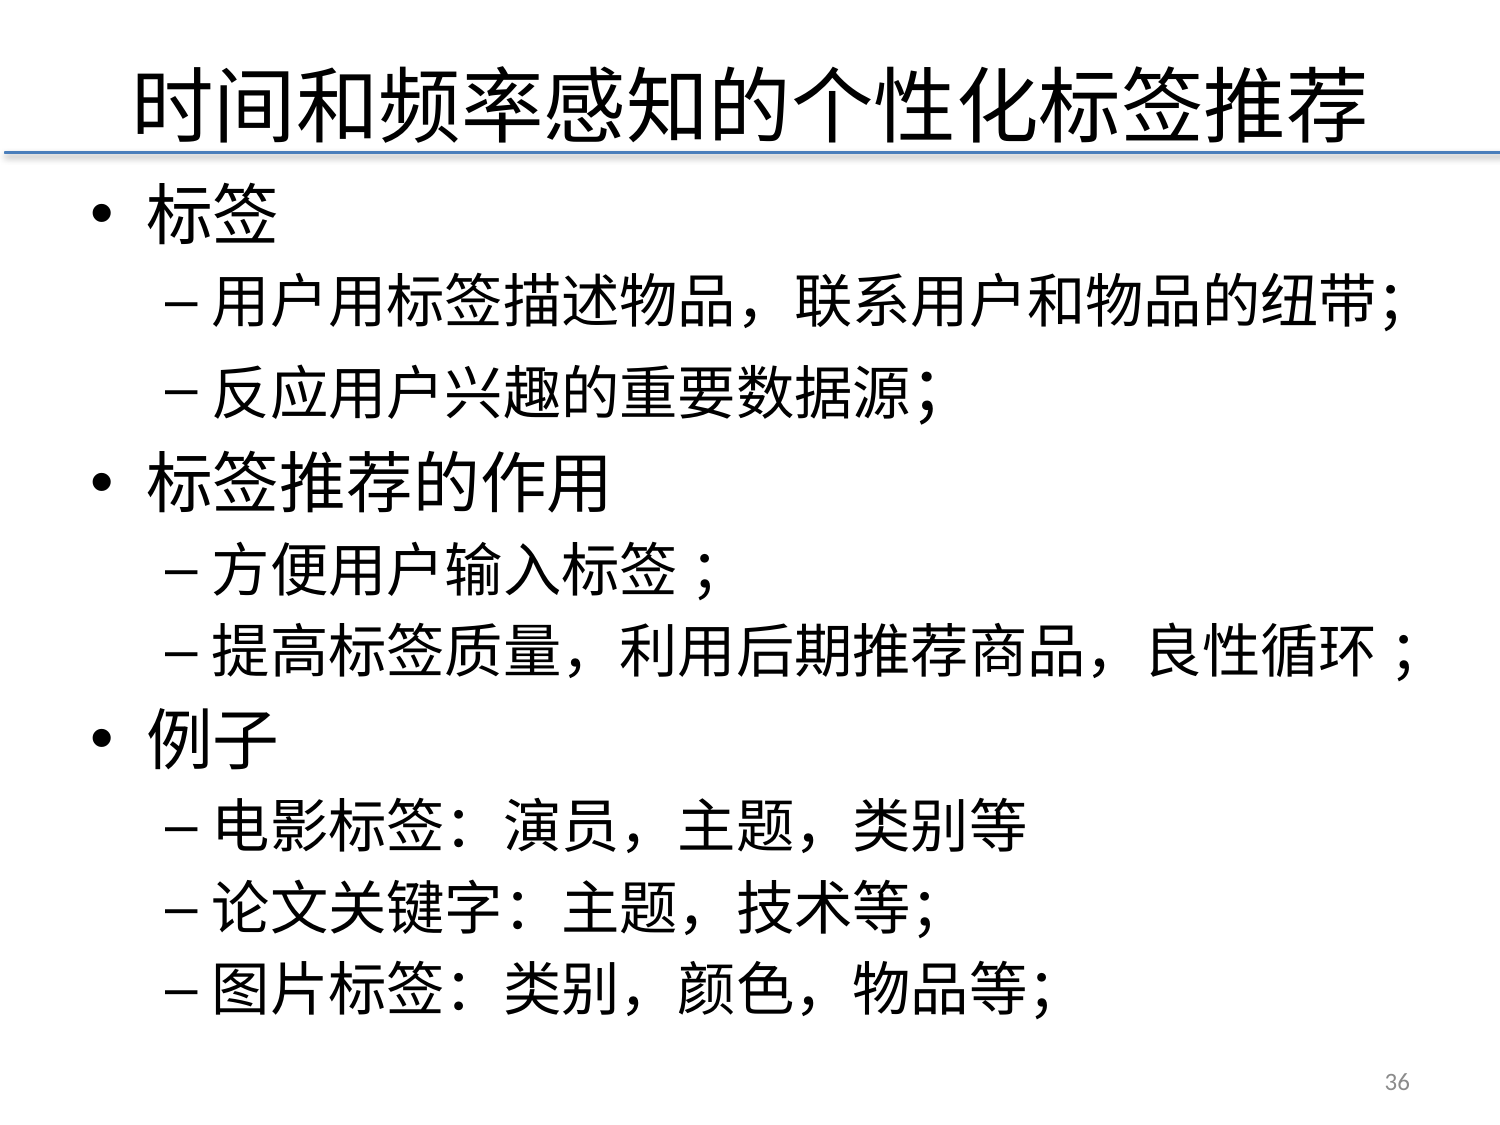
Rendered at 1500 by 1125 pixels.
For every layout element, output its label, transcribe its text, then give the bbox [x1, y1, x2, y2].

list 标签 用户用标签描述物品，联系用户和物品的纽带； 反应用户兴趣的重要数据源； 标签推荐的作用 方便用户输入标签 ； 提高标签质量，利用后期推荐商品，良性循环 ； 例子 电影标签：演员，主题，类别等 论文关键字：主题，技术等； 图片标签：类别，颜色，物品等； [75, 172, 1425, 1035]
title 时间和频率感知的个性化标签推荐 [75, 45, 1425, 161]
slide_number 35 [1074, 1058, 1425, 1103]
